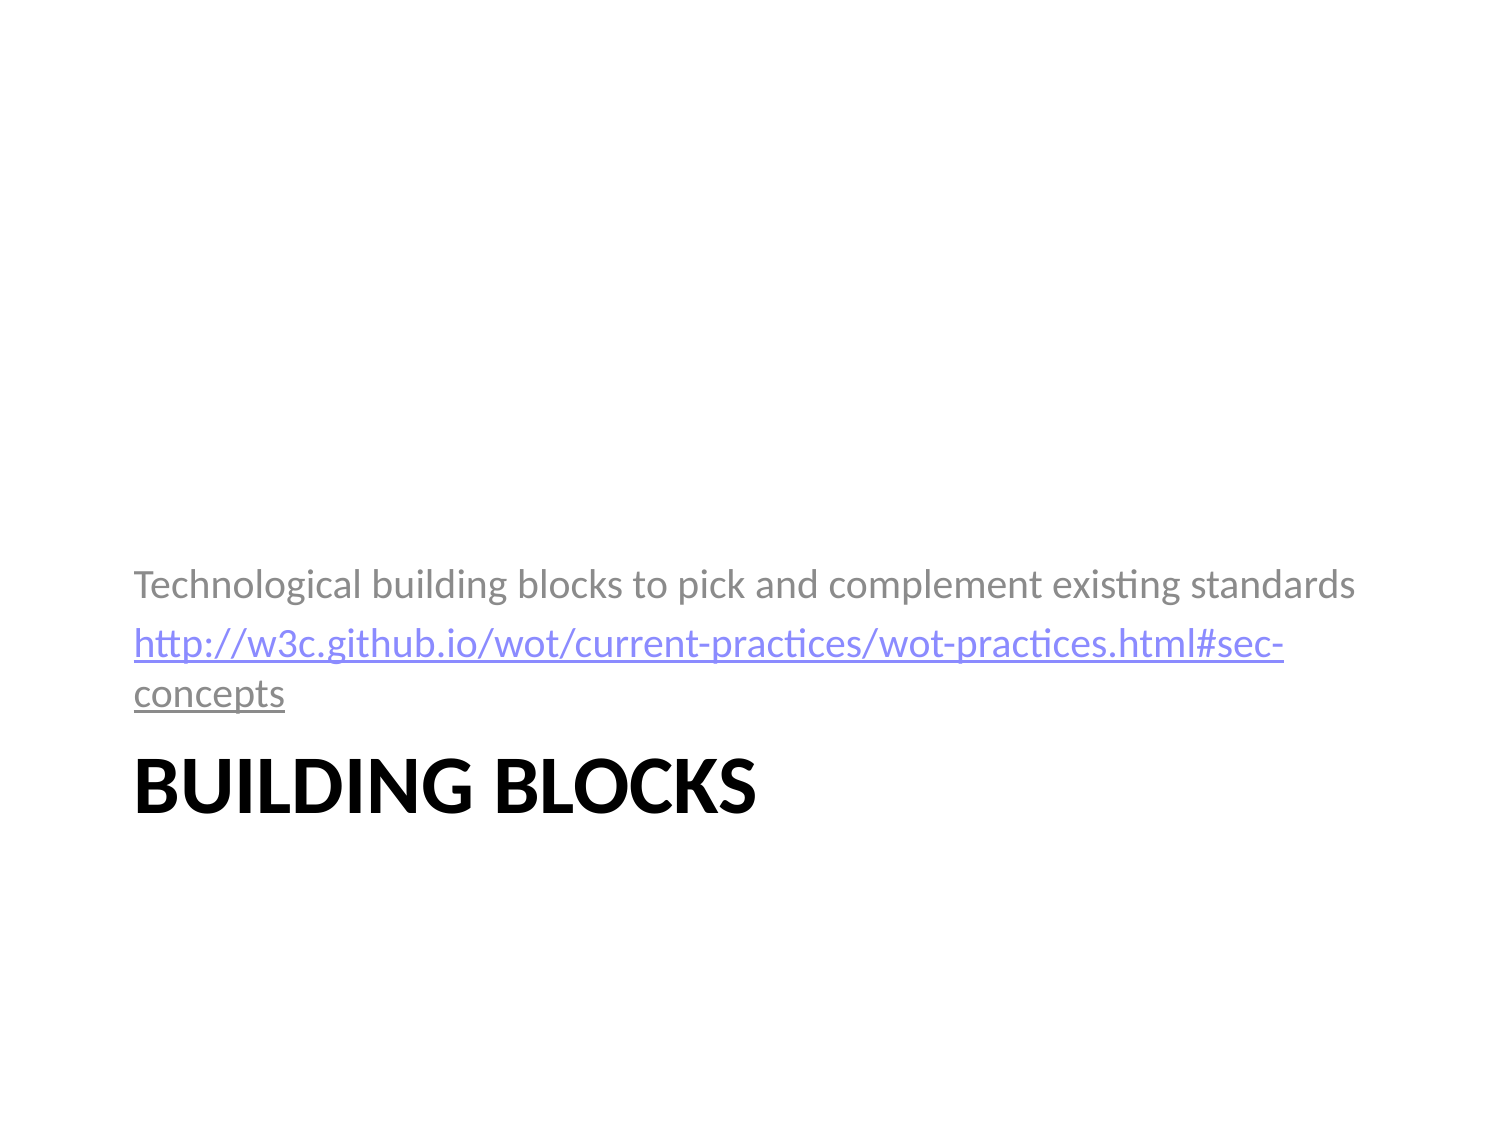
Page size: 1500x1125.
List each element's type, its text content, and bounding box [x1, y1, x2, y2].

title Building Blocks [118, 723, 1394, 947]
list Technological building blocks to pick and complement existing standards http://w3c.github.io/wot/current-practices/ wot-practices.html#sec-concepts [118, 476, 1394, 723]
